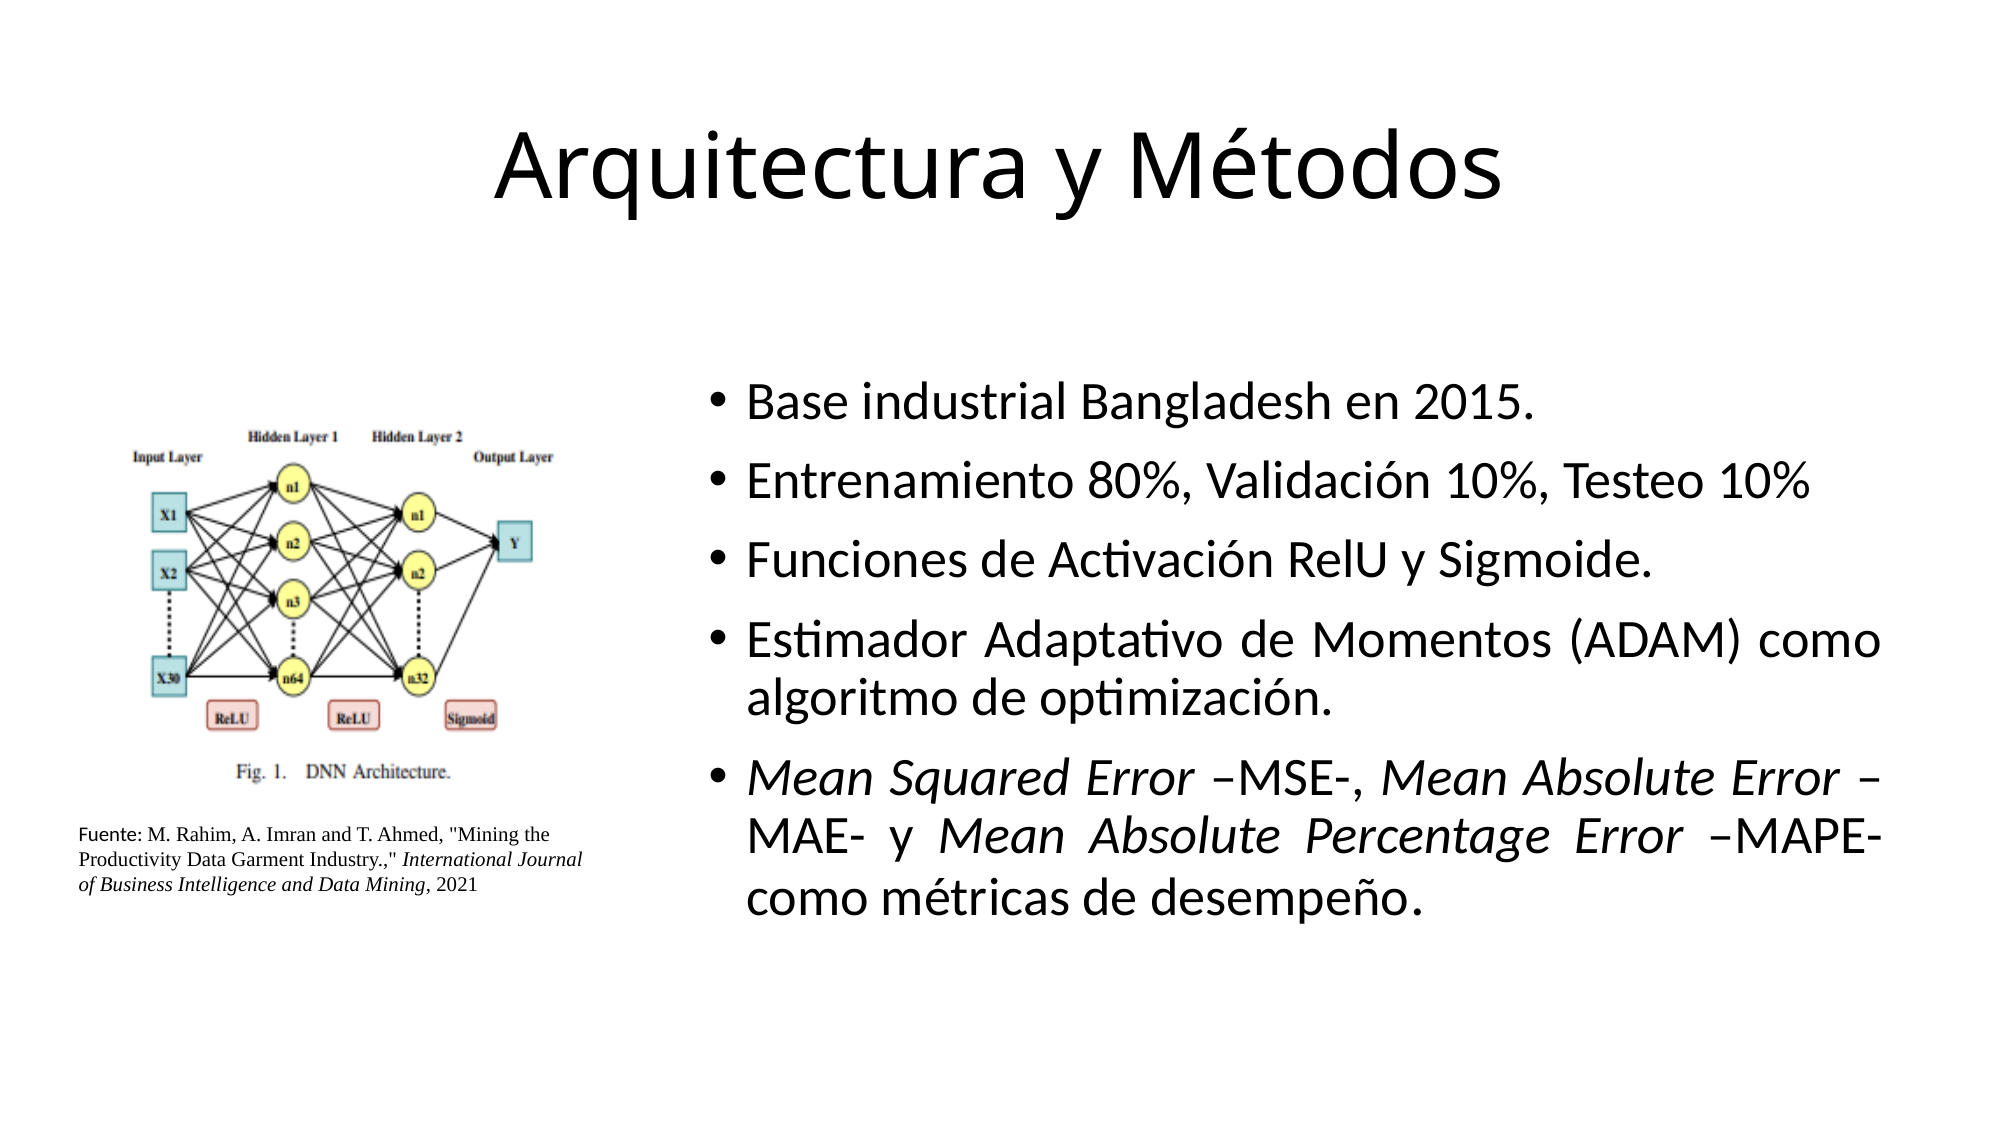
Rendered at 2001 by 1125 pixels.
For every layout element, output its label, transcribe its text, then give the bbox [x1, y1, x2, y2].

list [63, 404, 598, 803]
title Arquitectura y Métodos [137, 59, 1863, 278]
text_box Fuente: M. Rahim, A. Imran and T. Ahmed, "Mining the Productivity Data Garment Industry.," International Journal of Business Intelligence and Data Mining, 2021 [63, 813, 598, 903]
list Base industrial Bangladesh en 2015. Entrenamiento 80%, Validación 10%, Testeo 10% Funciones de Activación RelU y Sigmoide. Estimador Adaptativo de Momentos (ADAM) como algoritmo de optimización. Mean Squared Error –MSE-, Mean Absolute Error –MAE- y Mean Absolute Percentage Error –MAPE- como métricas de desempeño. [693, 364, 1898, 950]
